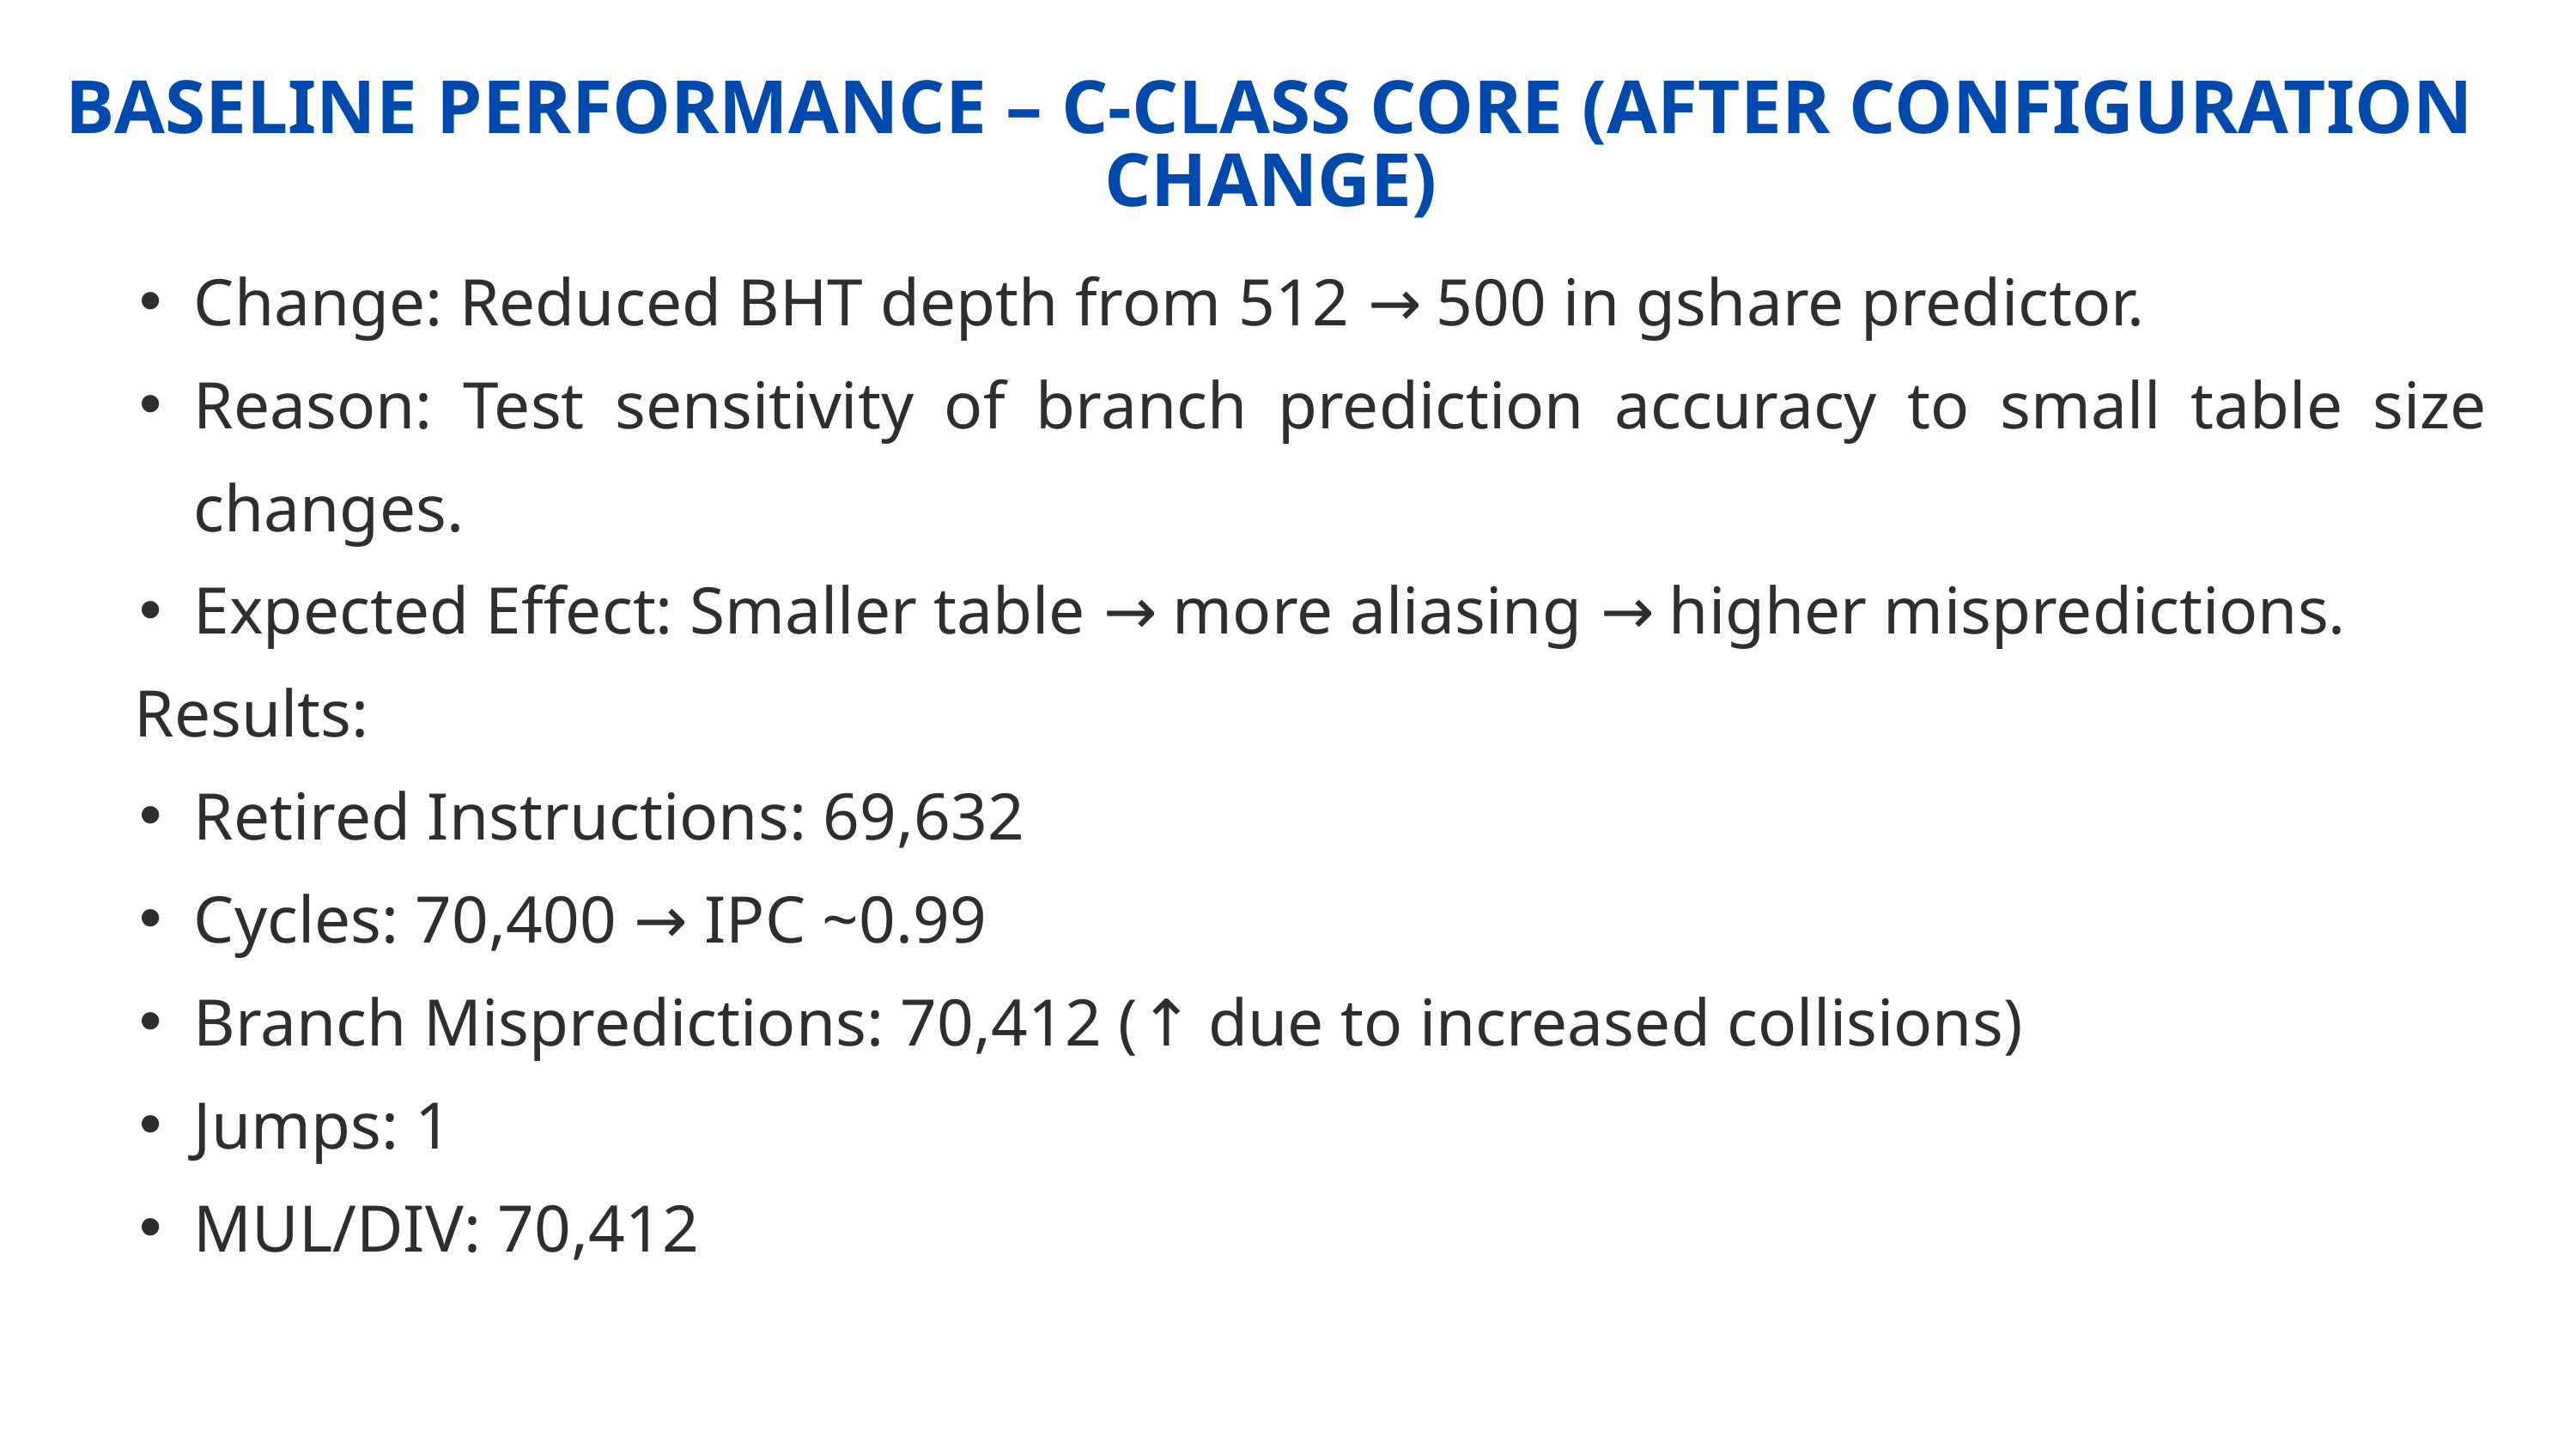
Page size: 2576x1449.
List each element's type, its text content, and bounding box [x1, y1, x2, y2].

text_box Change: Reduced BHT depth from 512 → 500 in gshare predictor. Reason: Test sensitivity of branch prediction accuracy to small table size changes. Expected Effect: Smaller table → more aliasing → higher mispredictions. Results: Retired Instructions: 69,632 Cycles: 70,400 → IPC ~0.99 Branch Mispredictions: 70,412 (↑ due to increased collisions) Jumps: 1 MUL/DIV: 70,412 [84, 235, 2492, 1362]
text_box BASELINE PERFORMANCE – C-CLASS CORE (AFTER CONFIGURATION CHANGE) [50, 74, 2492, 221]
